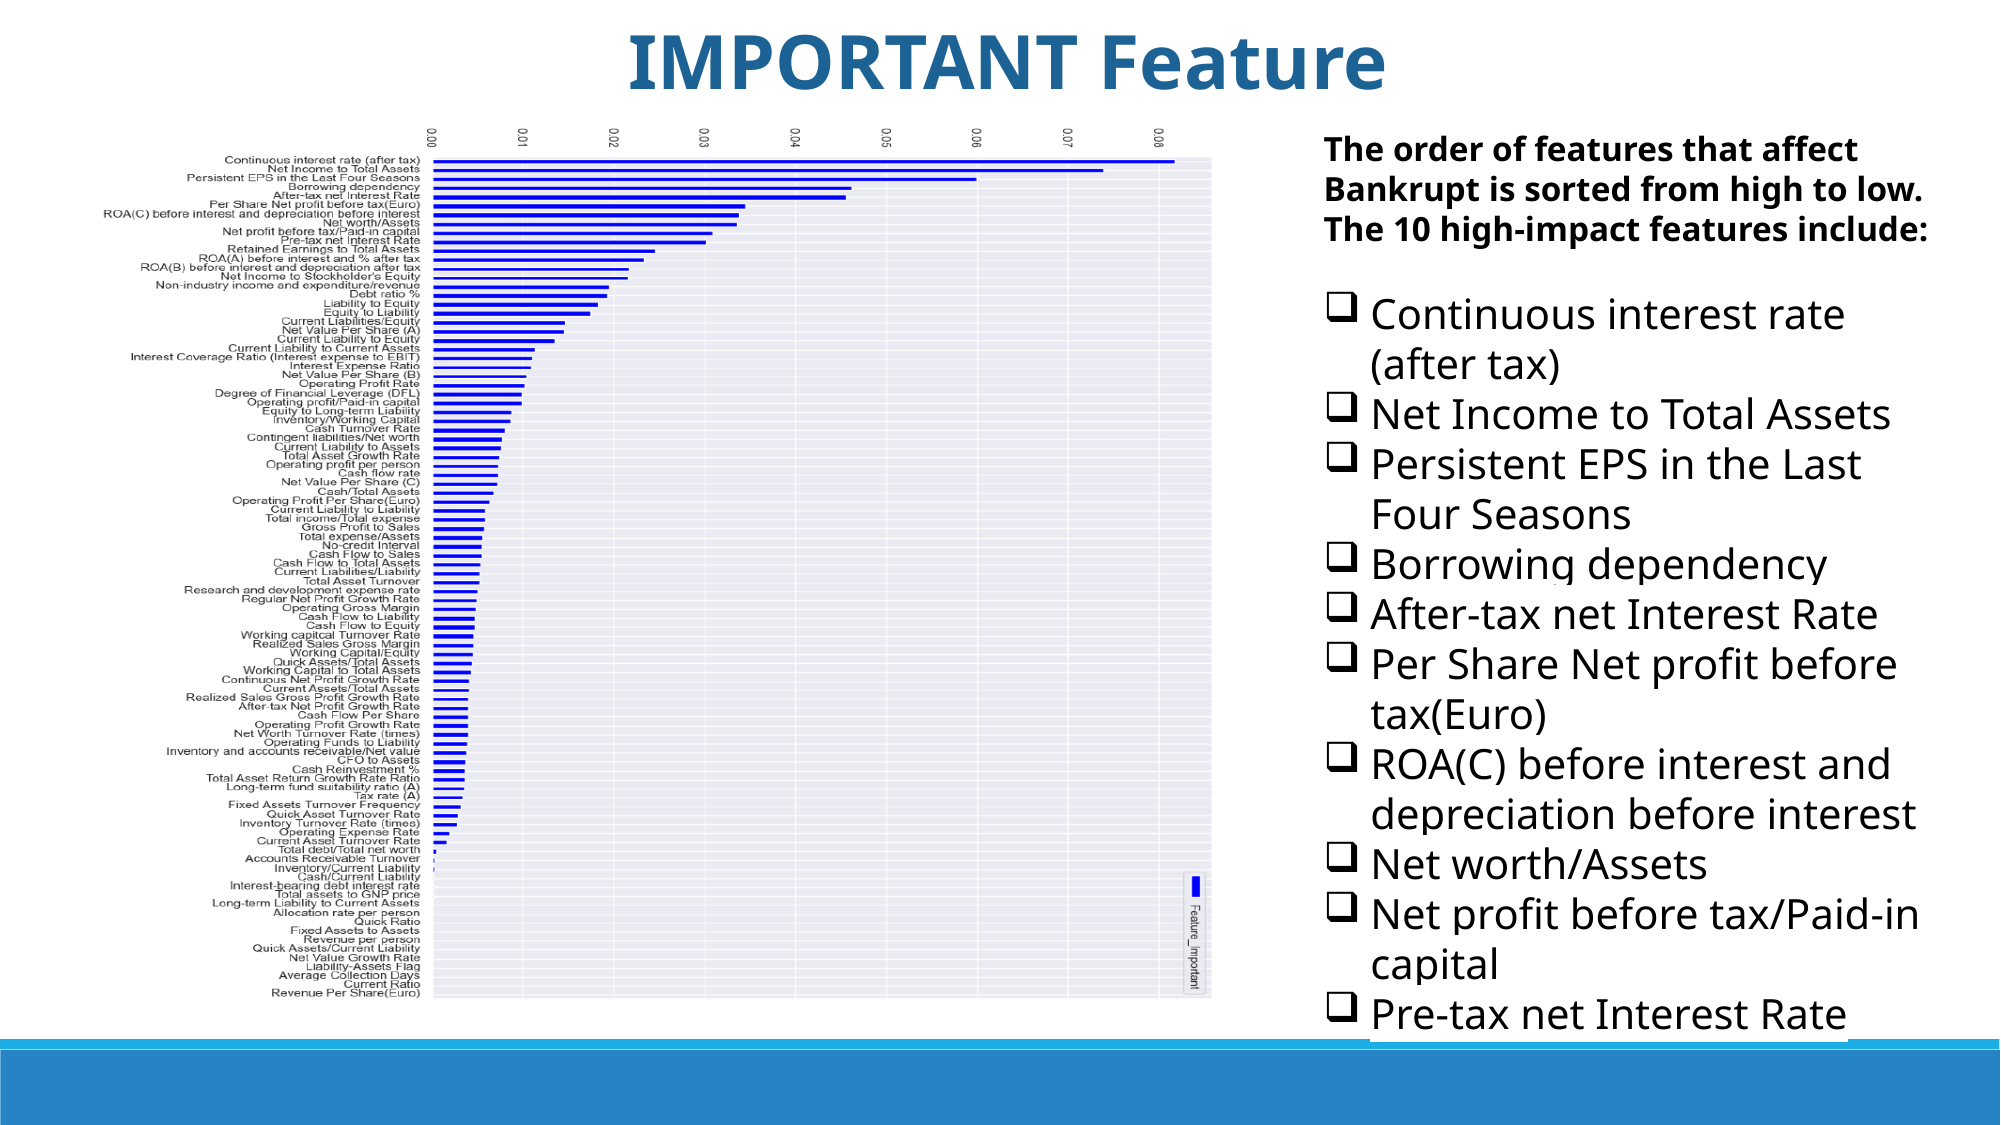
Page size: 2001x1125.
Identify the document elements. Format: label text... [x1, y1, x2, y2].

picture [94, 0, 1219, 1125]
text_box The order of features that affect Bankrupt is sorted from high to low. The 10 high-impact features include: Continuous interest rate (after tax) Net Income to Total Assets Persistent EPS in the Last Four Seasons Borrowing dependency After-tax net Interest Rate Per Share Net profit before tax(Euro) ROA(C) before interest and depreciation before interest Net worth/Assets Net profit before tax/Paid-in capital Pre-tax net Interest Rate [1308, 120, 1975, 1091]
text_box IMPORTANT Feature [1106, 7, 1412, 112]
